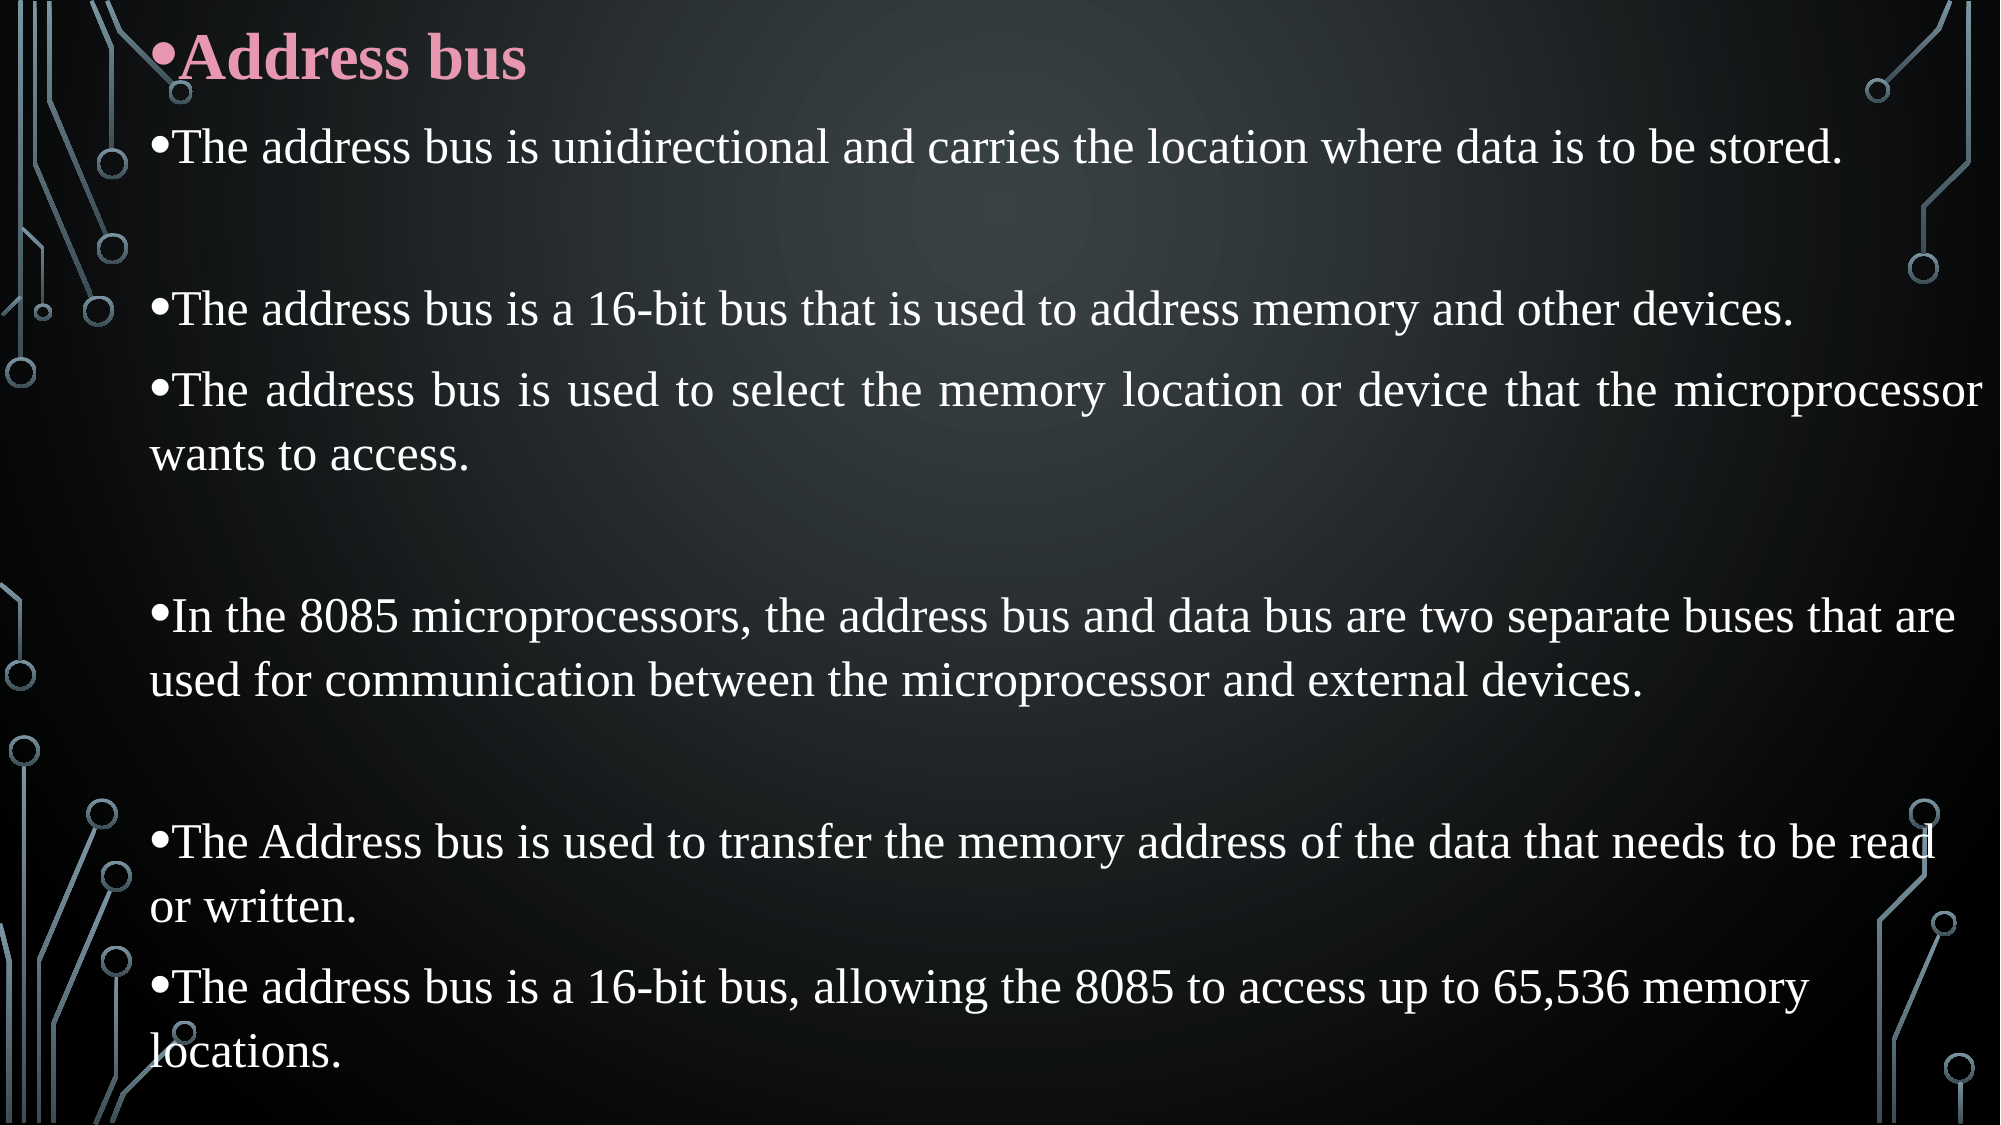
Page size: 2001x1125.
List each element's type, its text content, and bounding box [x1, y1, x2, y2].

list Address bus The address bus is unidirectional and carries the location where data is to be stored. The address bus is a 16-bit bus that is used to address memory and other devices. The address bus is used to select the memory location or device that the microprocessor wants to access. In the 8085 microprocessors, the address bus and data bus are two separate buses that are used for communication between the microprocessor and external devices. The Address bus is used to transfer the memory address of the data that needs to be read or written. The address bus is a 16-bit bus, allowing the 8085 to access up to 65,536 memory locations. [134, 0, 2000, 1125]
